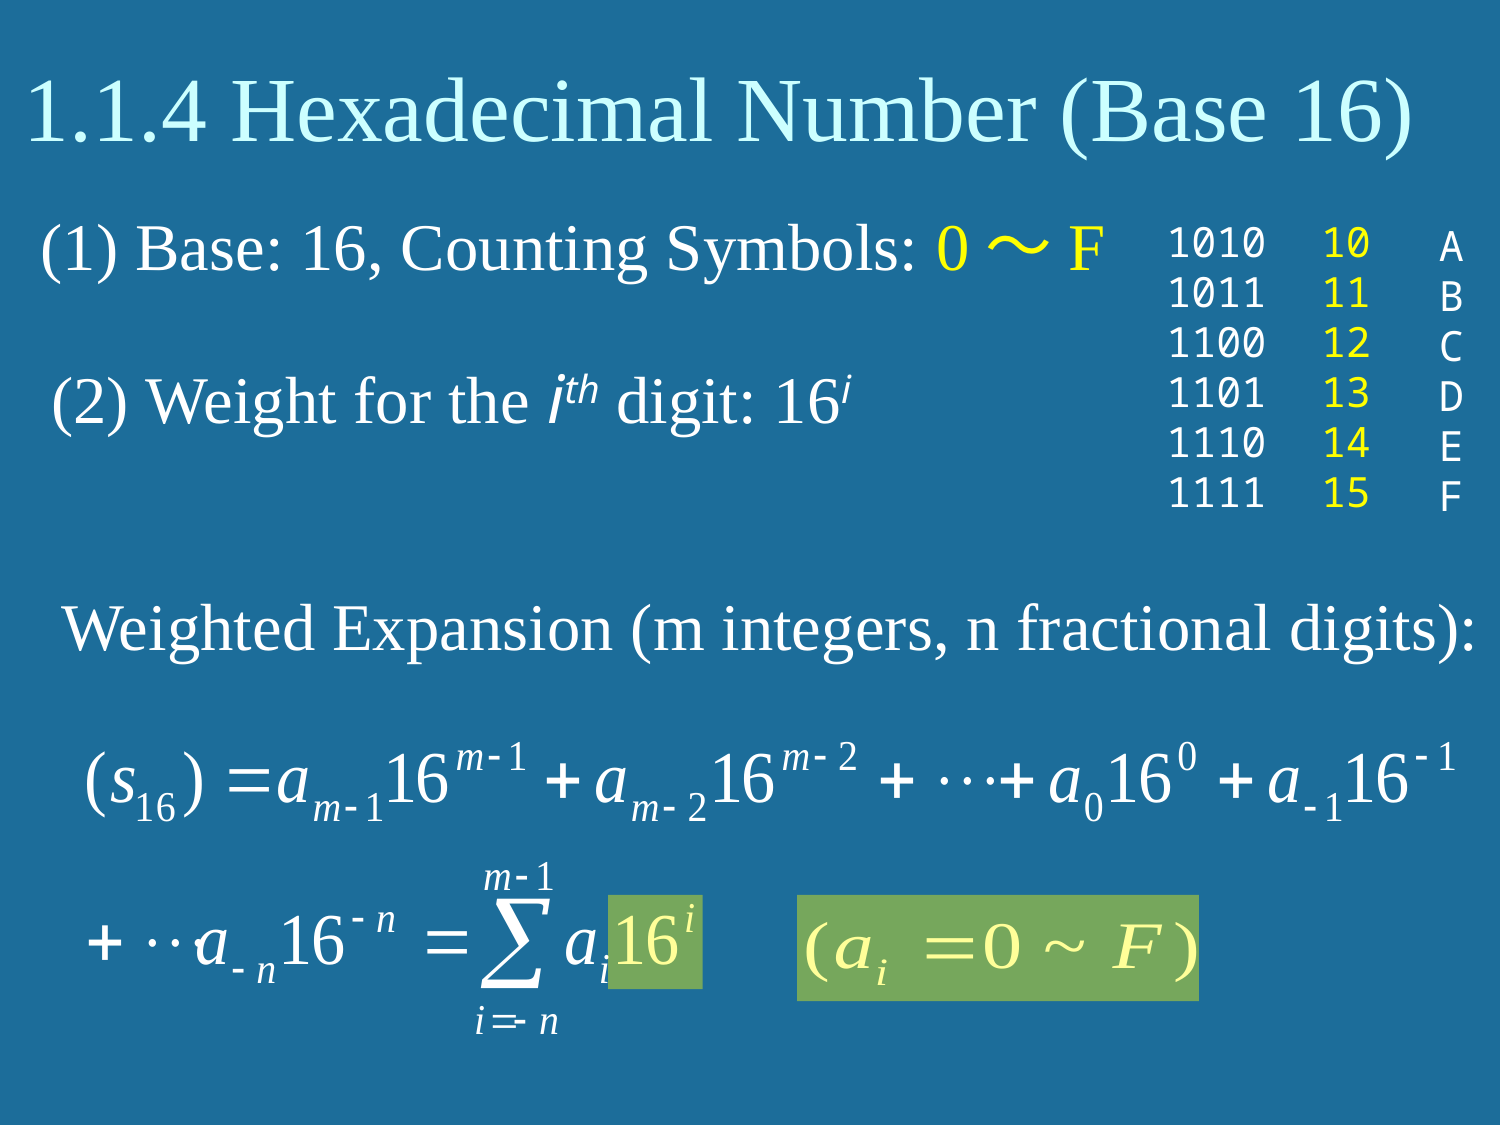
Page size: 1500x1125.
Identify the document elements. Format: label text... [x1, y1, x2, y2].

text_box 1.1.4 Hexadecimal Number (Base 16) [8, 42, 1459, 168]
text_box Weighted Expansion (m integers, n fractional digits): [46, 575, 1496, 671]
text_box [74, 721, 1463, 1048]
text_box (2) Weight for the ith digit: 16i [36, 349, 866, 445]
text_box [1151, 207, 1478, 531]
text_box (1) Base: 16, Counting Symbols: 0～F [25, 196, 1120, 291]
